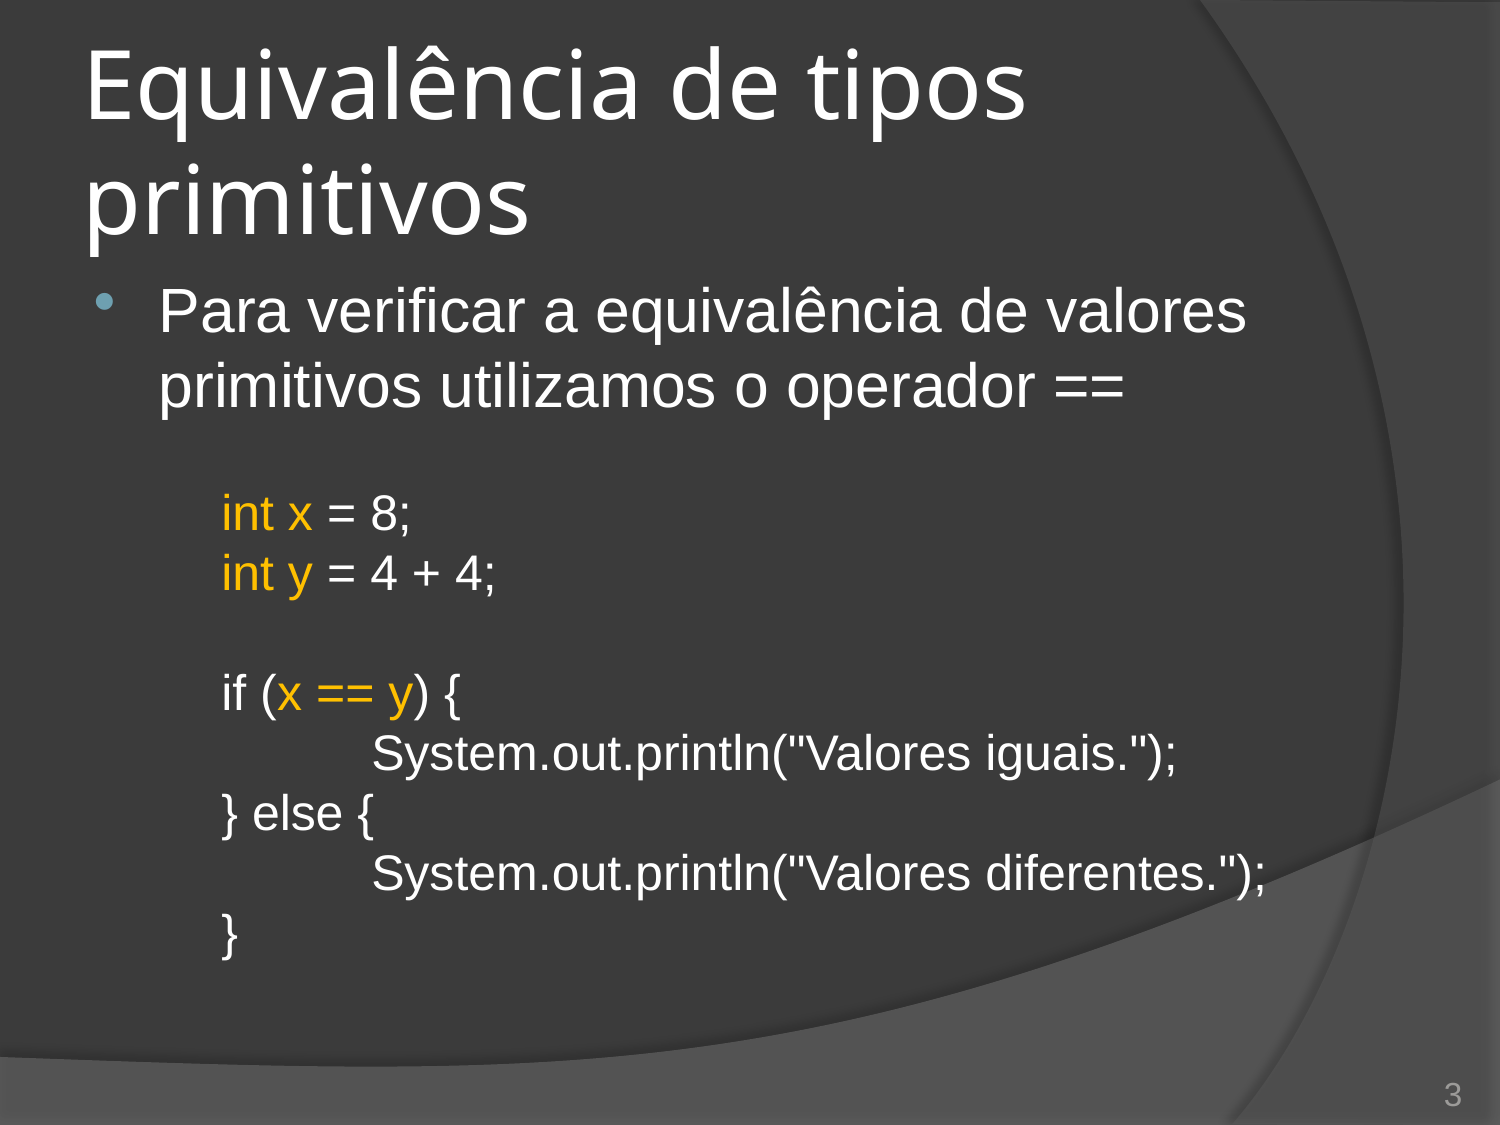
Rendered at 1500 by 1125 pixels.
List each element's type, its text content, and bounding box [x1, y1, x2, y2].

list Para verificar a equivalência de valores primitivos utilizamos o operador == int x = 8; int y = 4 + 4; if (x == y) { System.out.println("Valores iguais."); } else { System.out.println("Valores diferentes."); } [74, 262, 1301, 1006]
title Equivalência de tipos primitivos [74, 44, 1454, 233]
slide_number 3 [1337, 1053, 1463, 1114]
